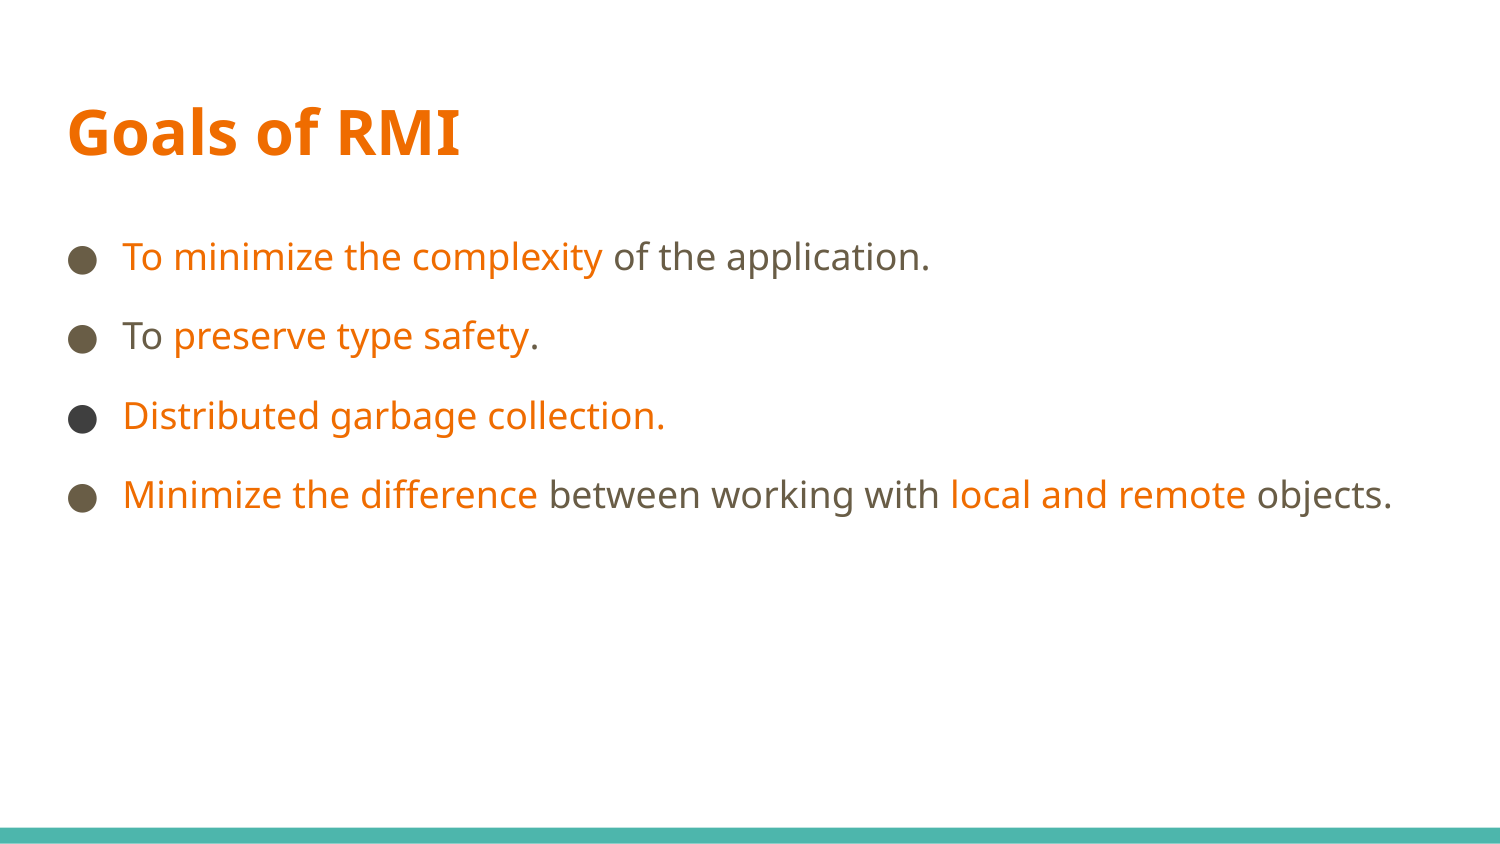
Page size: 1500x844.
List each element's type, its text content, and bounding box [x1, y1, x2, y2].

list To minimize the complexity of the application. To preserve type safety. Distributed garbage collection. Minimize the difference between working with local and remote objects. [51, 207, 1449, 750]
title Goals of RMI [51, 72, 1449, 189]
